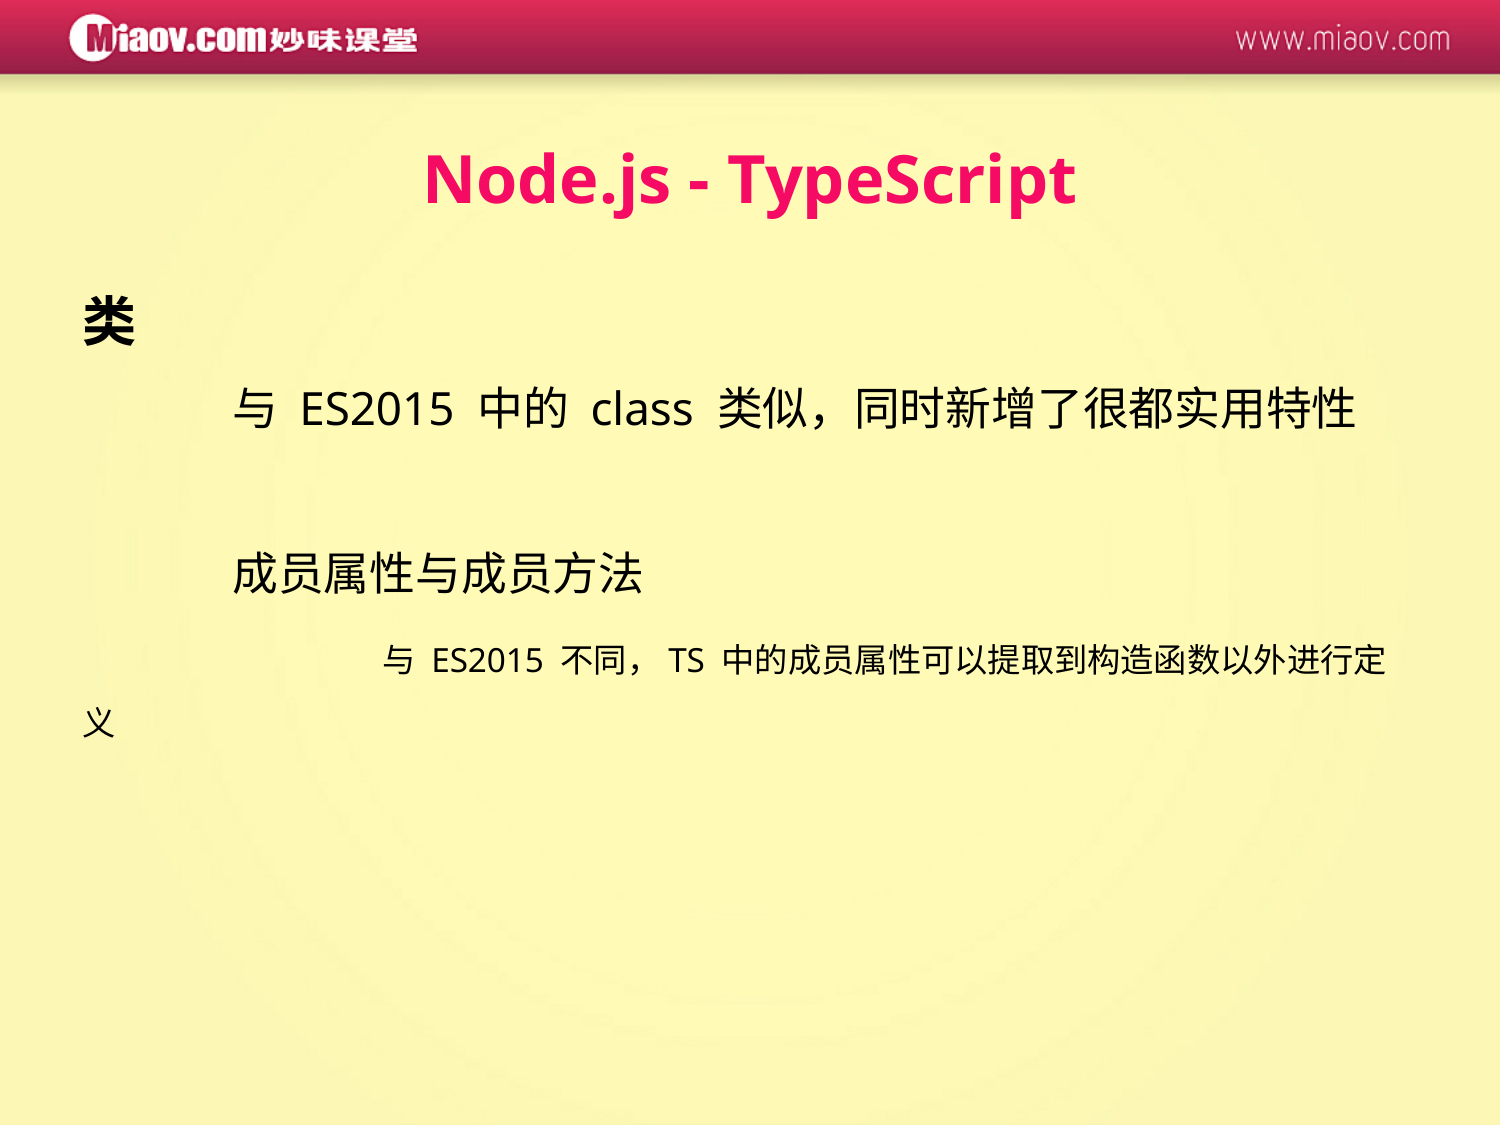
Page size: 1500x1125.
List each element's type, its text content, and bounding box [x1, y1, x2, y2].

picture [0, 0, 1500, 1125]
text_box 类 与 ES2015 中的 class 类似，同时新增了很都实用特性 成员属性与成员方法 与 ES2015 不同，TS 中的成员属性可以提取到构造函数以外进行定义 [74, 247, 1400, 750]
title Node.js - TypeScript [74, 82, 1426, 272]
